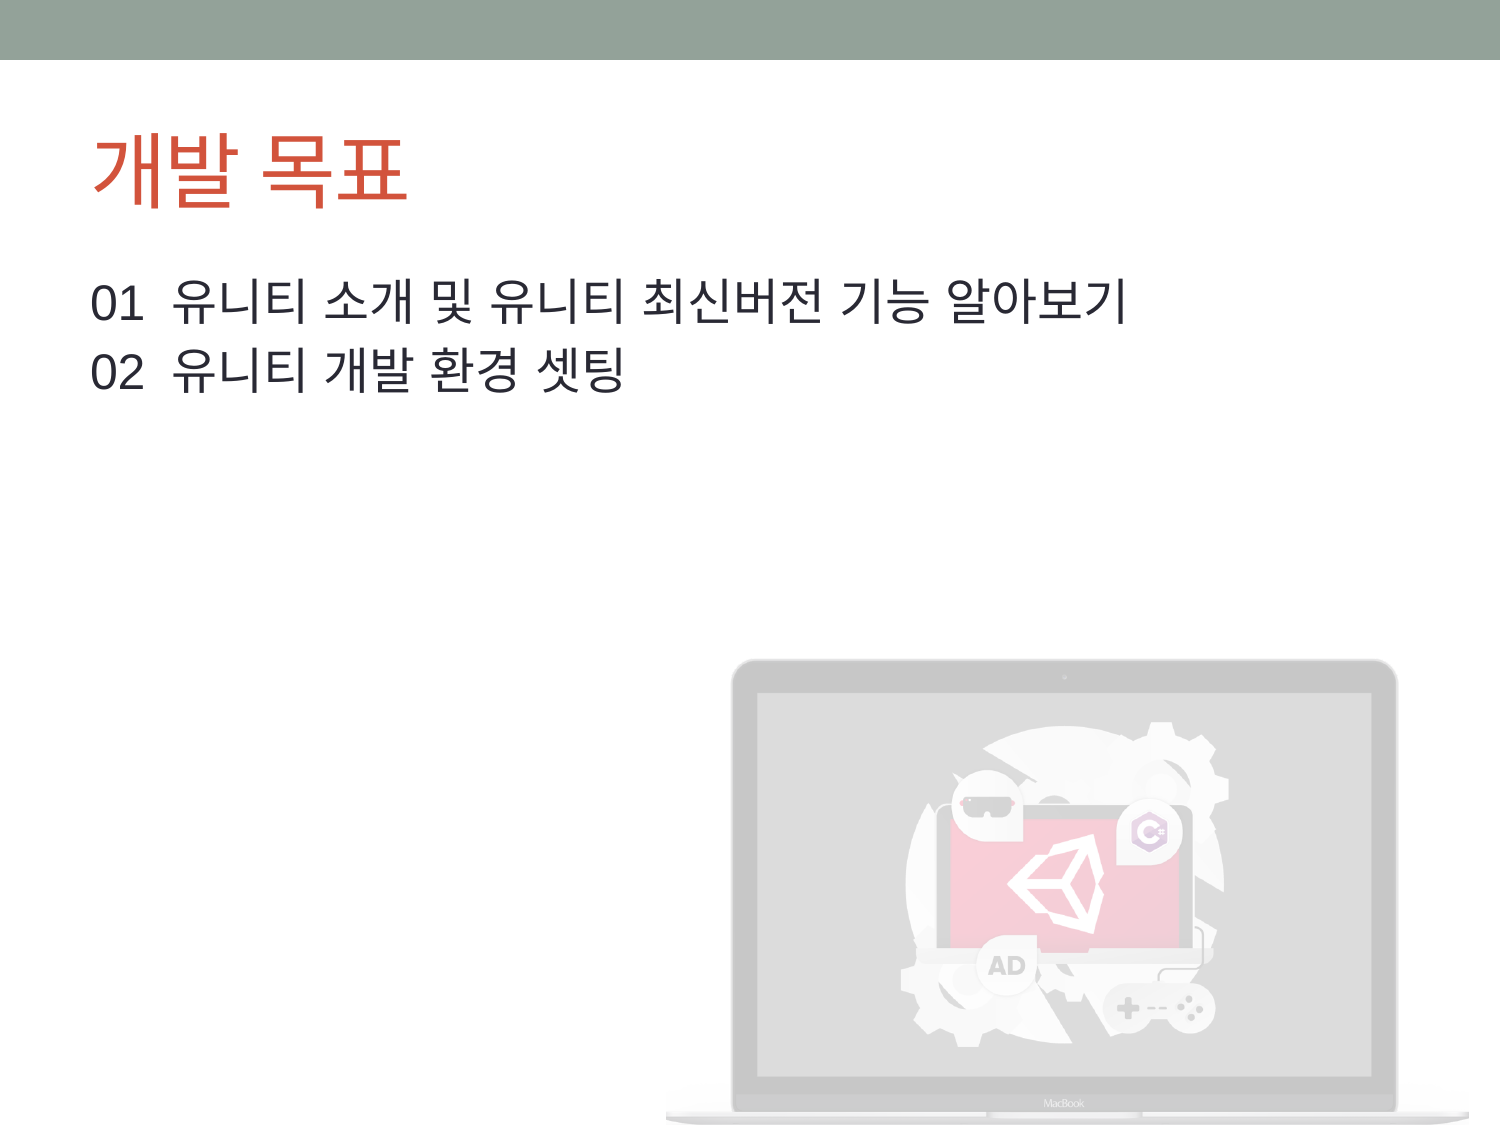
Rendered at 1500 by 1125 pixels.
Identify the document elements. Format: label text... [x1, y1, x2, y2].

list 01 유니티 소개 및 유니티 최신버전 기능 알아보기 02 유니티 개발 환경 셋팅 [75, 262, 1425, 1063]
title 개발 목표 [75, 87, 1425, 250]
picture [666, 654, 1469, 1125]
